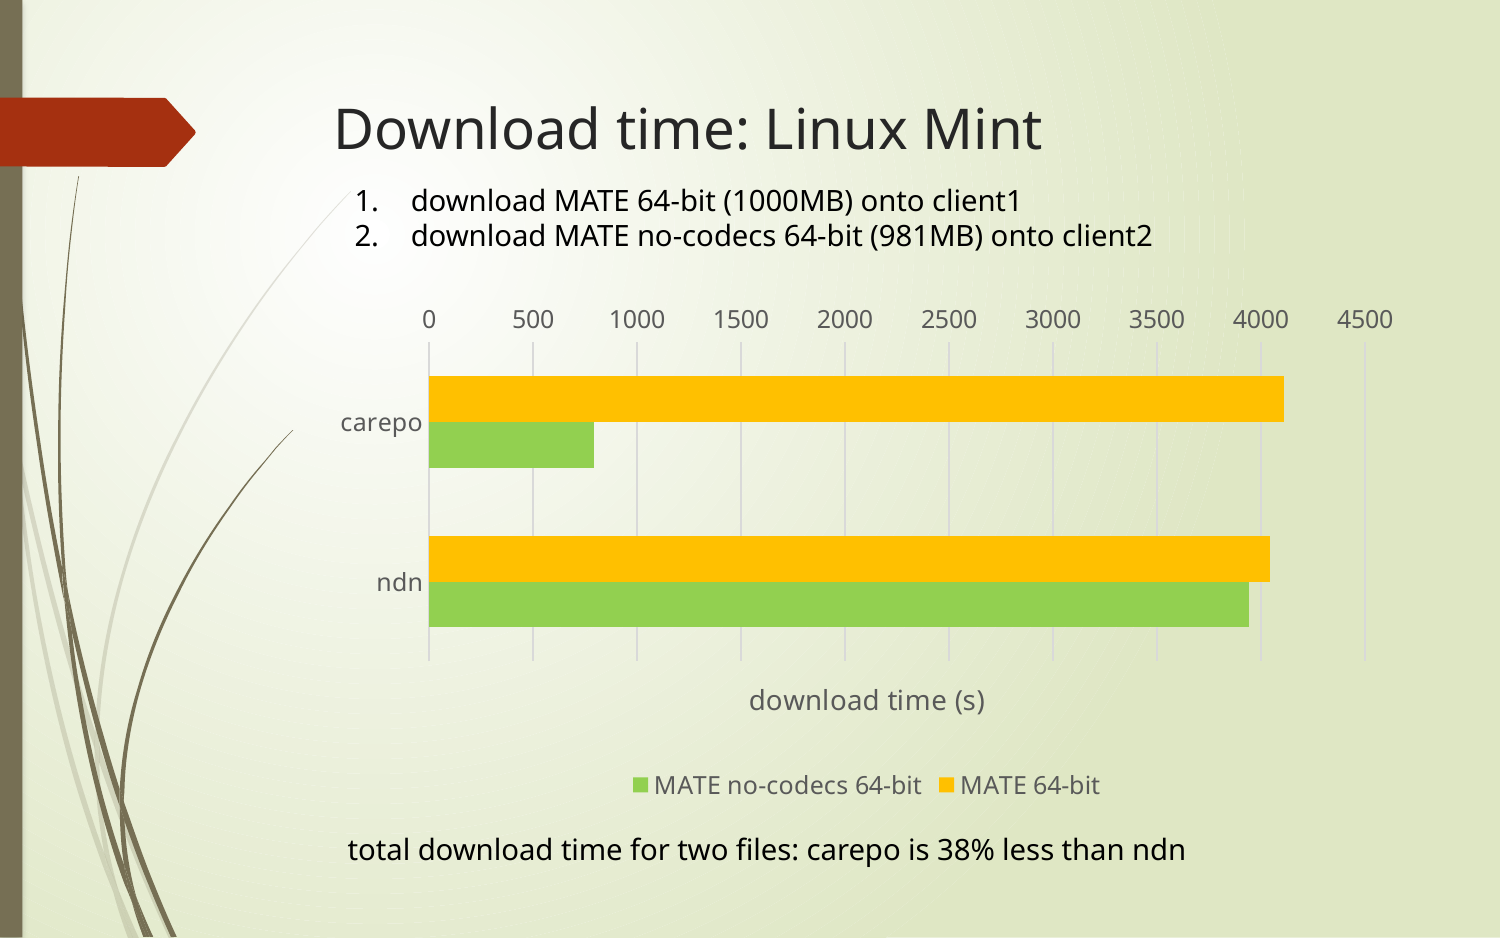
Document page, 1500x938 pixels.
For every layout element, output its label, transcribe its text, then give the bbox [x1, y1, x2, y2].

chart [318, 291, 1416, 809]
title Download time: Linux Mint [319, 85, 1416, 261]
text_box download MATE 64-bit (1000MB) onto client1 download MATE no-codecs 64-bit (981MB) onto client2 [339, 174, 1169, 260]
text_box total download time for two files: carepo is 38% less than ndn [332, 823, 1203, 874]
